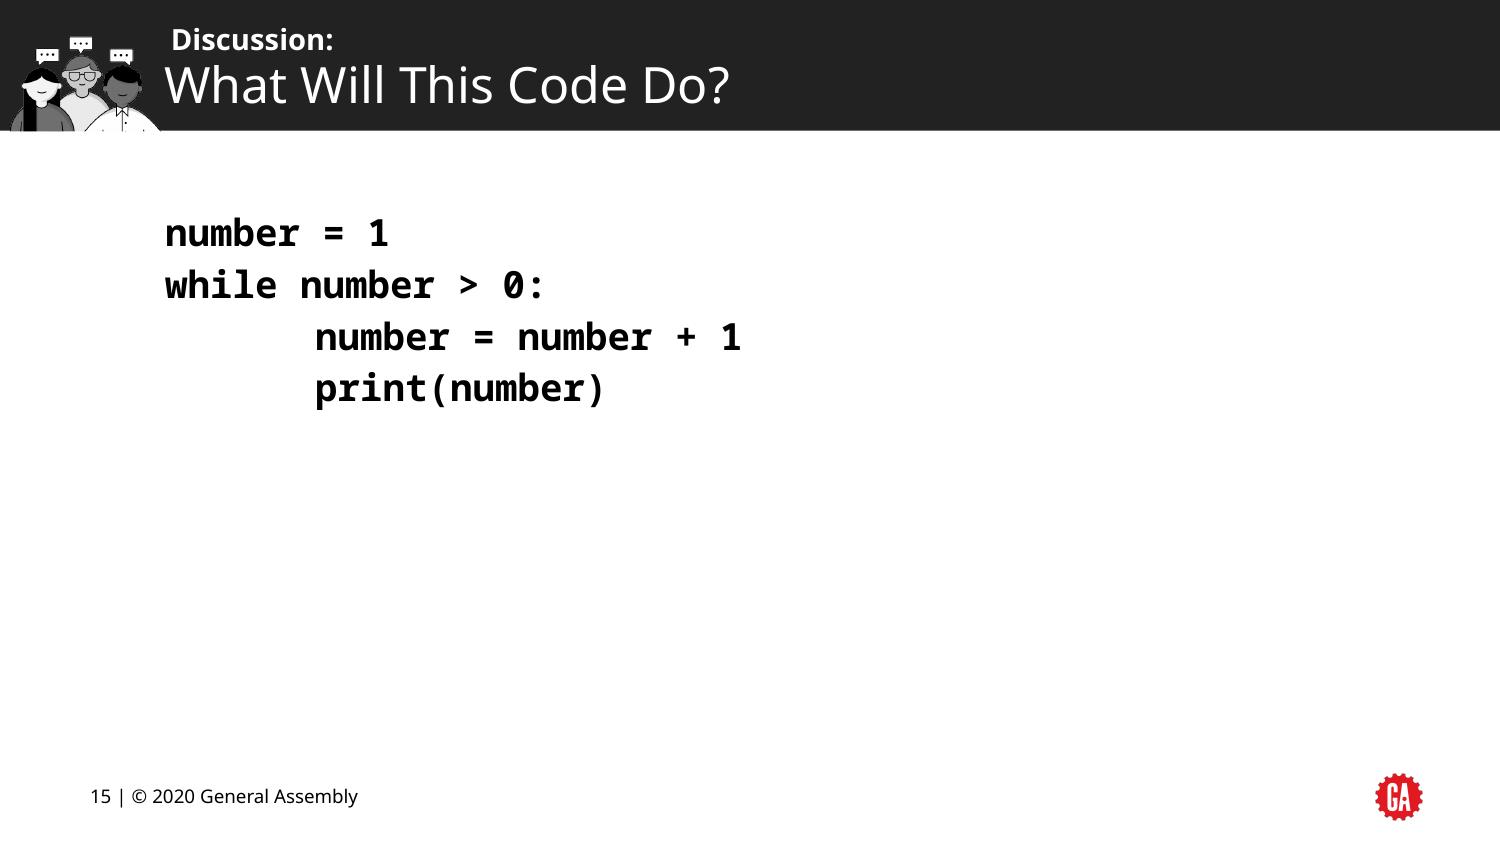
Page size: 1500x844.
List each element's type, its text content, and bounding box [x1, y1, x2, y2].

picture [6, 35, 163, 132]
title What Will This Code Do? [149, 38, 971, 115]
picture [1373, 771, 1425, 823]
slide_number 15 | © 2020 General Assembly [75, 764, 465, 830]
list number = 1 while number > 0: number = number + 1 print(number) [75, 187, 1425, 670]
